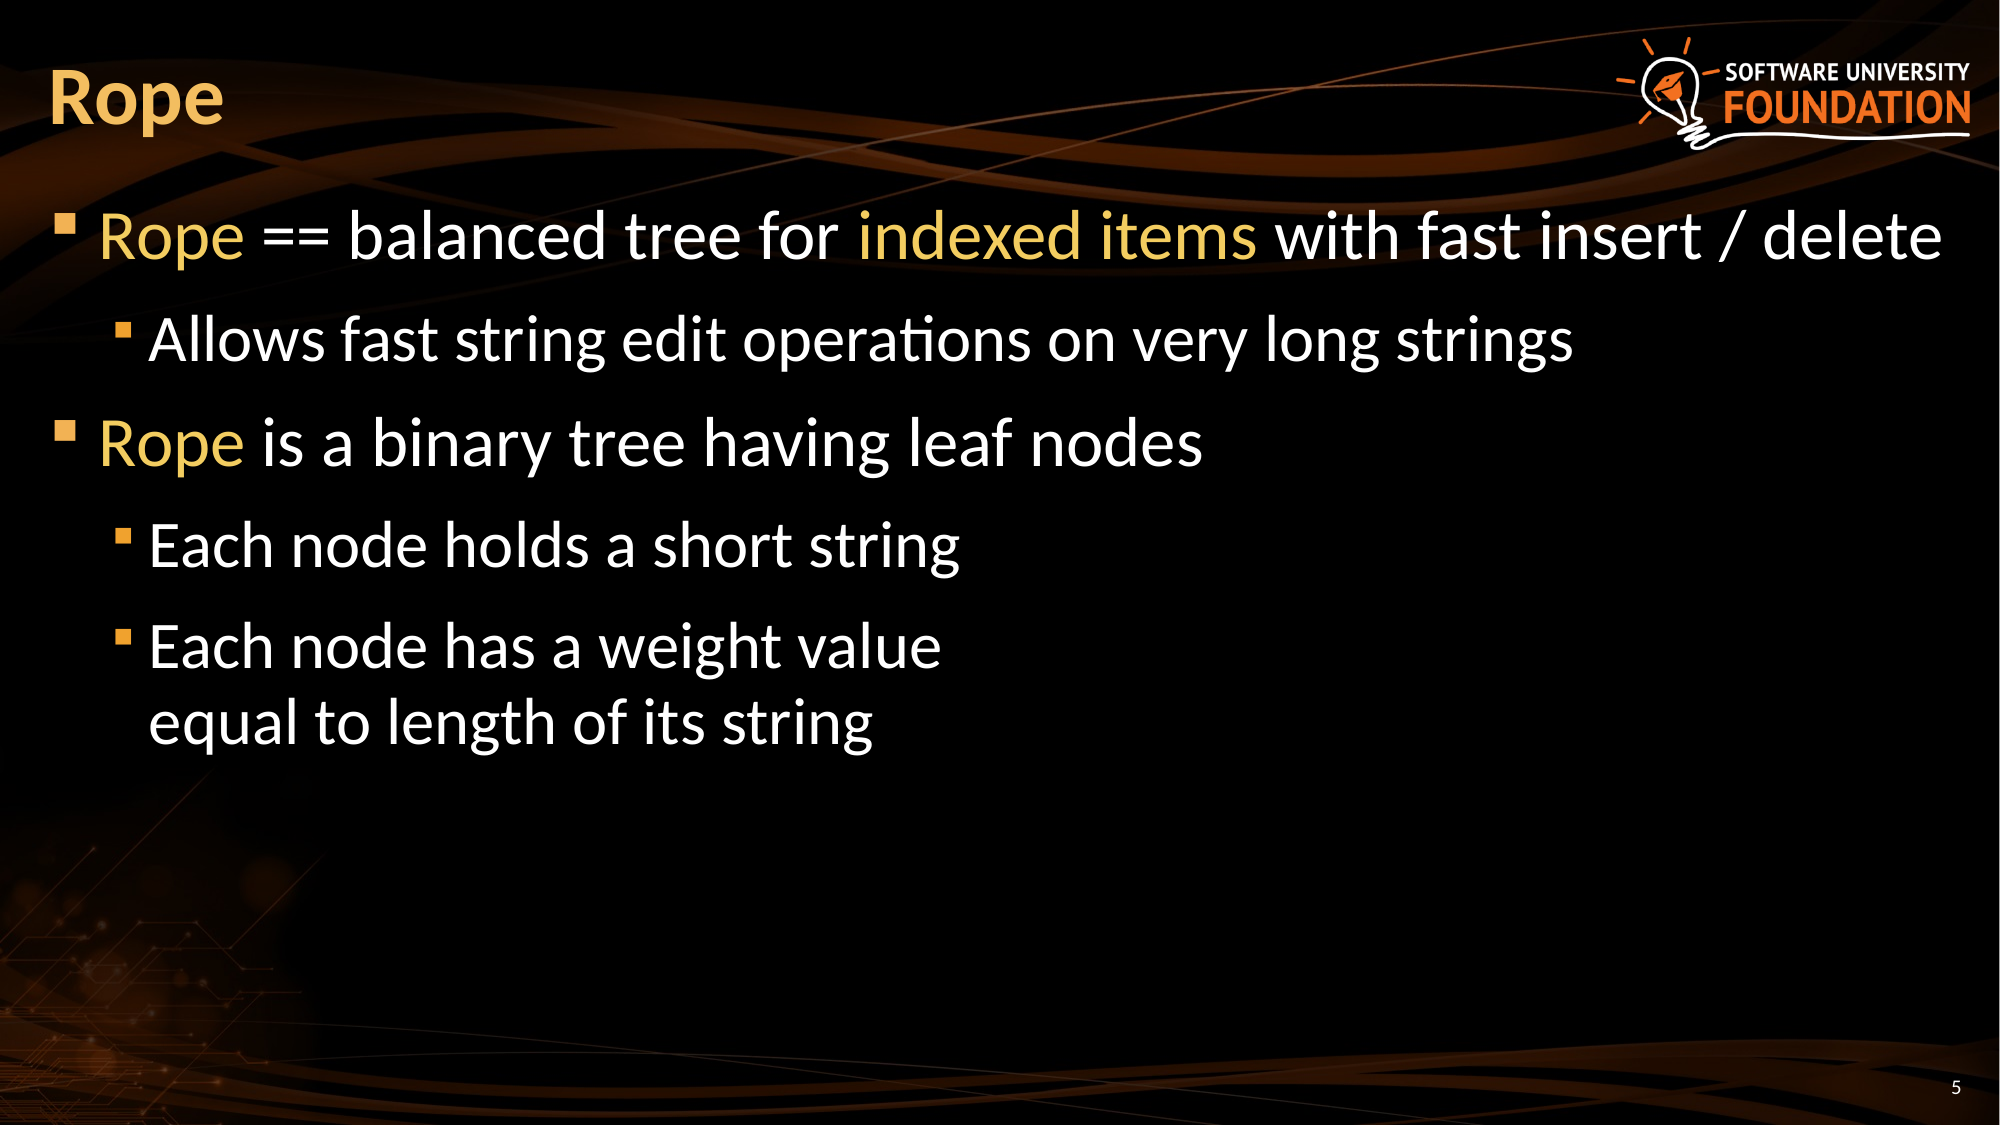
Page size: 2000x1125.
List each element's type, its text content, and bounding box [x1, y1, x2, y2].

picture [0, 0, 2000, 1125]
title Rope [30, 6, 1602, 189]
list Rope == balanced tree for indexed items with fast insert / delete Allows fast string edit operations on very long strings Rope is a binary tree having leaf nodes Each node holds a short string Each node has a weight value equal to length of its string [31, 188, 1968, 1103]
